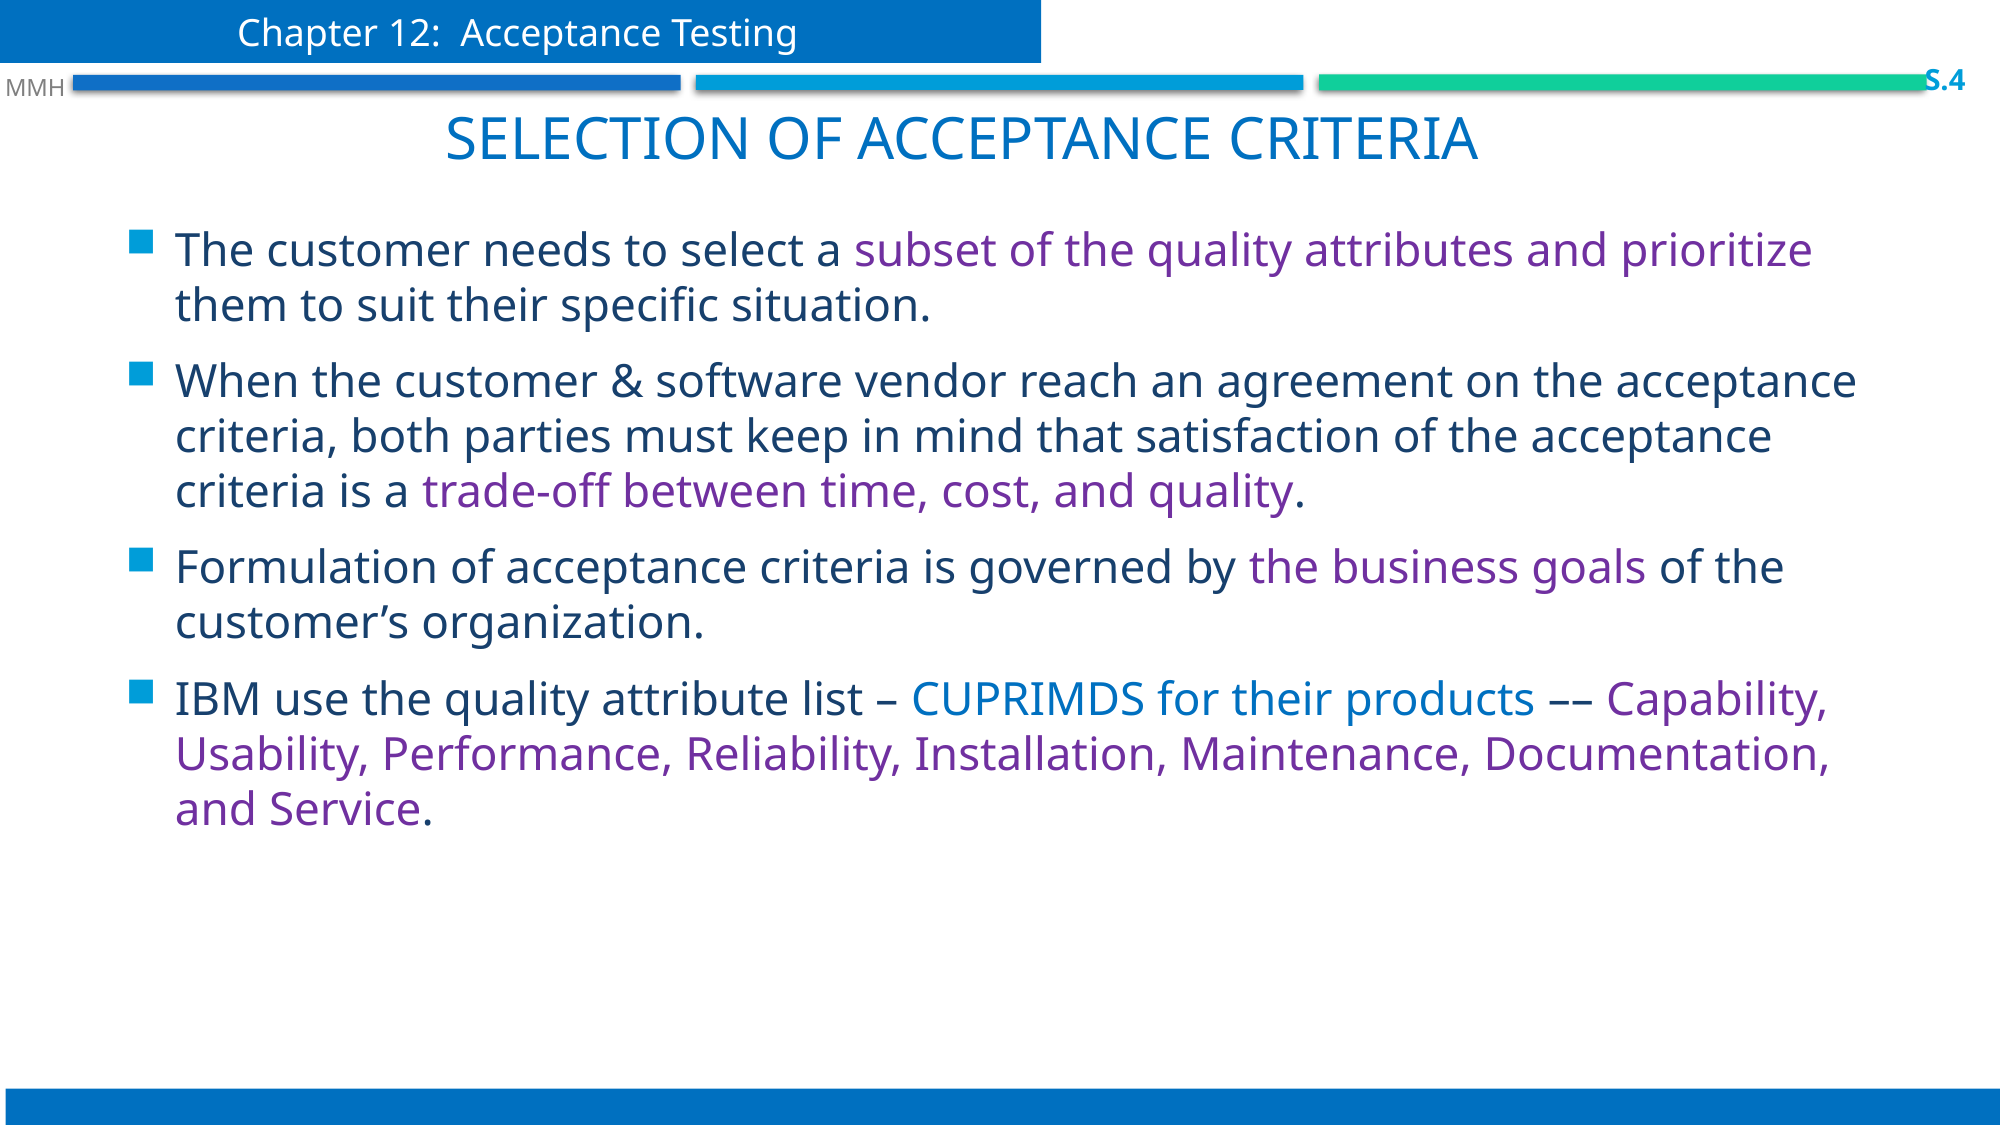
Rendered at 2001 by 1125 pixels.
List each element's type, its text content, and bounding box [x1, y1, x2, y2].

text_box [4, 1087, 2000, 1125]
text_box MMH [0, 65, 83, 110]
text_box Chapter 12: Acceptance Testing [0, 0, 1043, 65]
text_box The customer needs to select a subset of the quality attributes and prioritize them to suit their specific situation. When the customer & software vendor reach an agreement on the acceptance criteria, both parties must keep in mind that satisfaction of the acceptance criteria is a trade-off between time, cost, and quality. Formulation of acceptance criteria is governed by the business goals of the customer’s organization. IBM use the quality attribute list – CUPRIMDS for their products –– Capability, Usability, Performance, Reliability, Installation, Maintenance, Documentation, and Service. [109, 212, 1905, 914]
title Selection of acceptance criteria [58, 88, 1868, 179]
text_box S.4 [1900, 65, 1981, 97]
